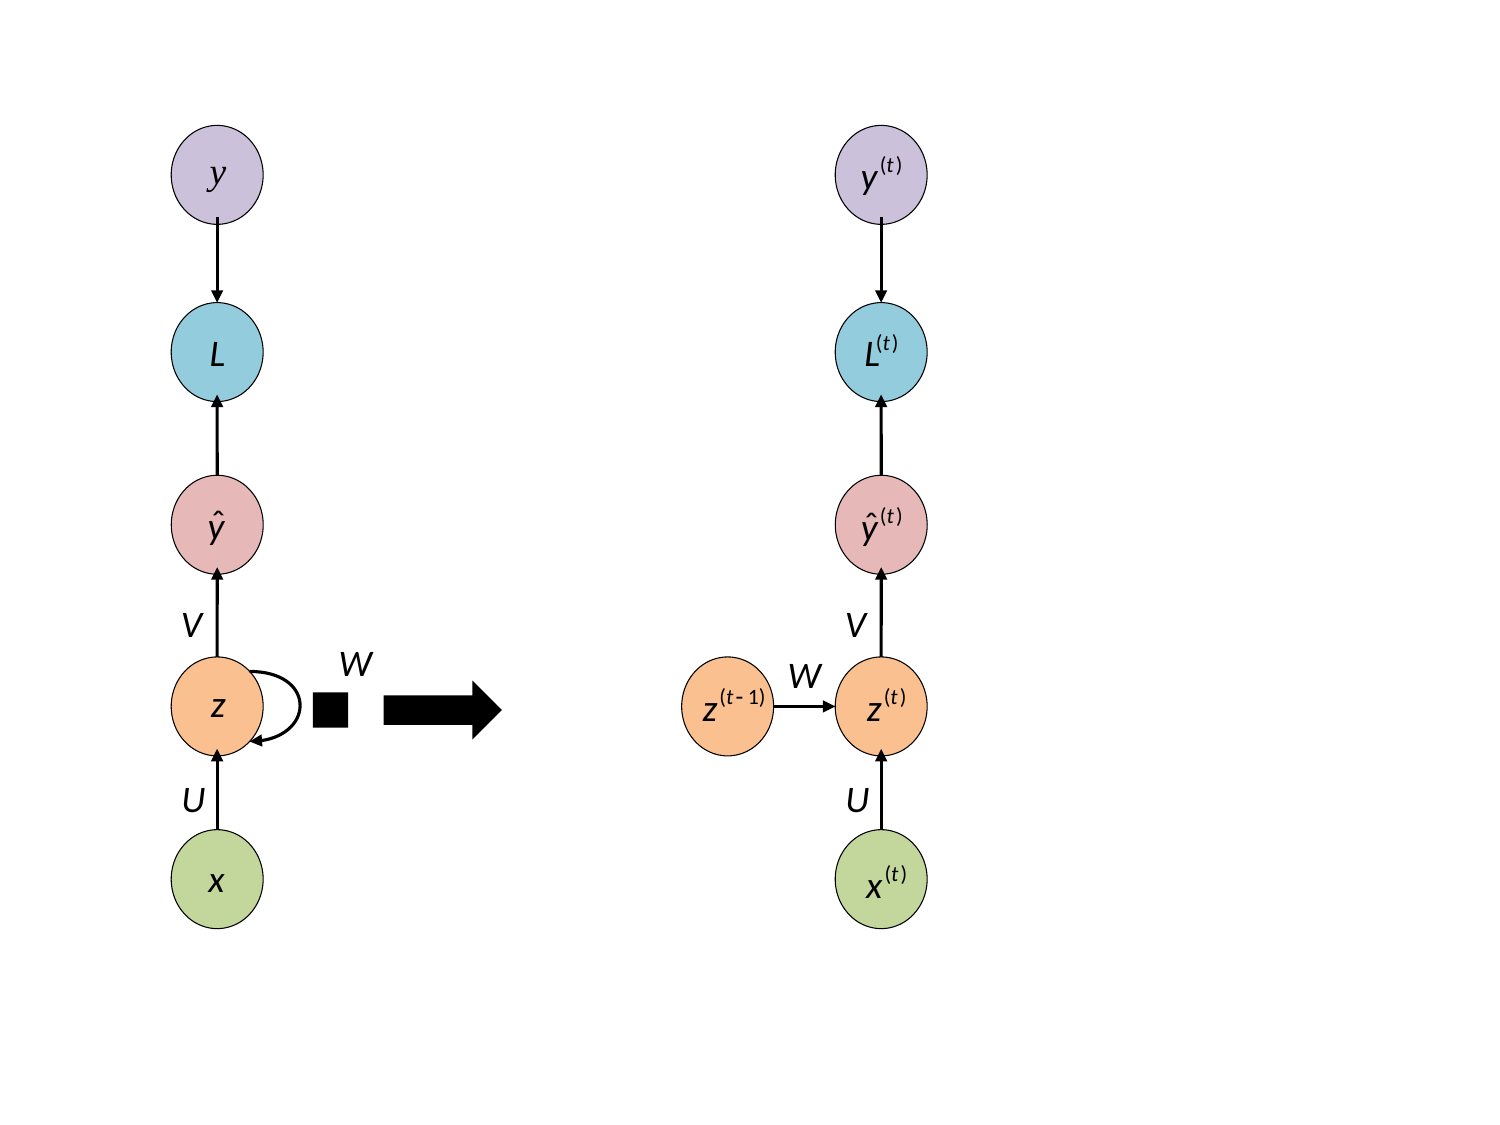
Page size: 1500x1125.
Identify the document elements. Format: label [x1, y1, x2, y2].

text_box [854, 148, 909, 206]
text_box [859, 325, 904, 374]
text_box [169, 473, 266, 577]
text_box [201, 857, 243, 915]
text_box [169, 655, 266, 758]
text_box [177, 605, 213, 644]
text_box [833, 123, 930, 227]
text_box [177, 781, 213, 823]
text_box [785, 656, 830, 695]
text_box [169, 123, 266, 227]
text_box [854, 499, 909, 557]
text_box [841, 781, 877, 823]
text_box [200, 159, 235, 201]
text_box [381, 678, 504, 742]
text_box [169, 300, 266, 404]
text_box [336, 644, 381, 683]
text_box [204, 683, 243, 740]
text_box [833, 300, 930, 404]
text_box [311, 690, 350, 730]
text_box [860, 680, 914, 728]
text_box [679, 654, 768, 759]
text_box [696, 680, 772, 728]
text_box [833, 827, 930, 931]
text_box [201, 504, 234, 556]
text_box [169, 827, 266, 931]
text_box [833, 473, 930, 577]
text_box [841, 605, 877, 644]
text_box [858, 857, 913, 905]
text_box [833, 655, 930, 758]
text_box [204, 334, 231, 373]
